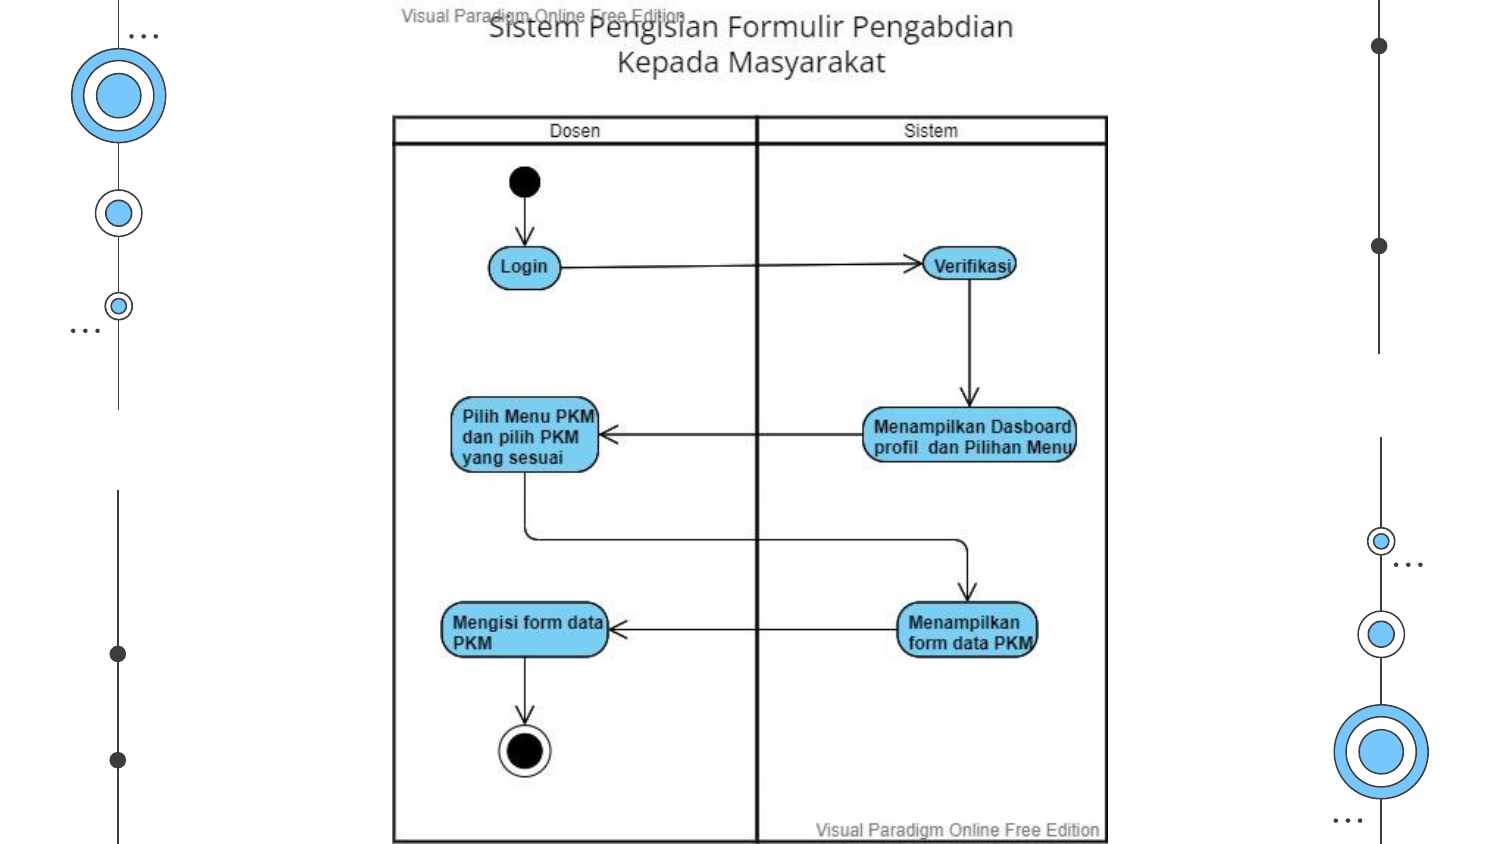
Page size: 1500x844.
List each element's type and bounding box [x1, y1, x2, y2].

picture [391, 0, 1109, 844]
